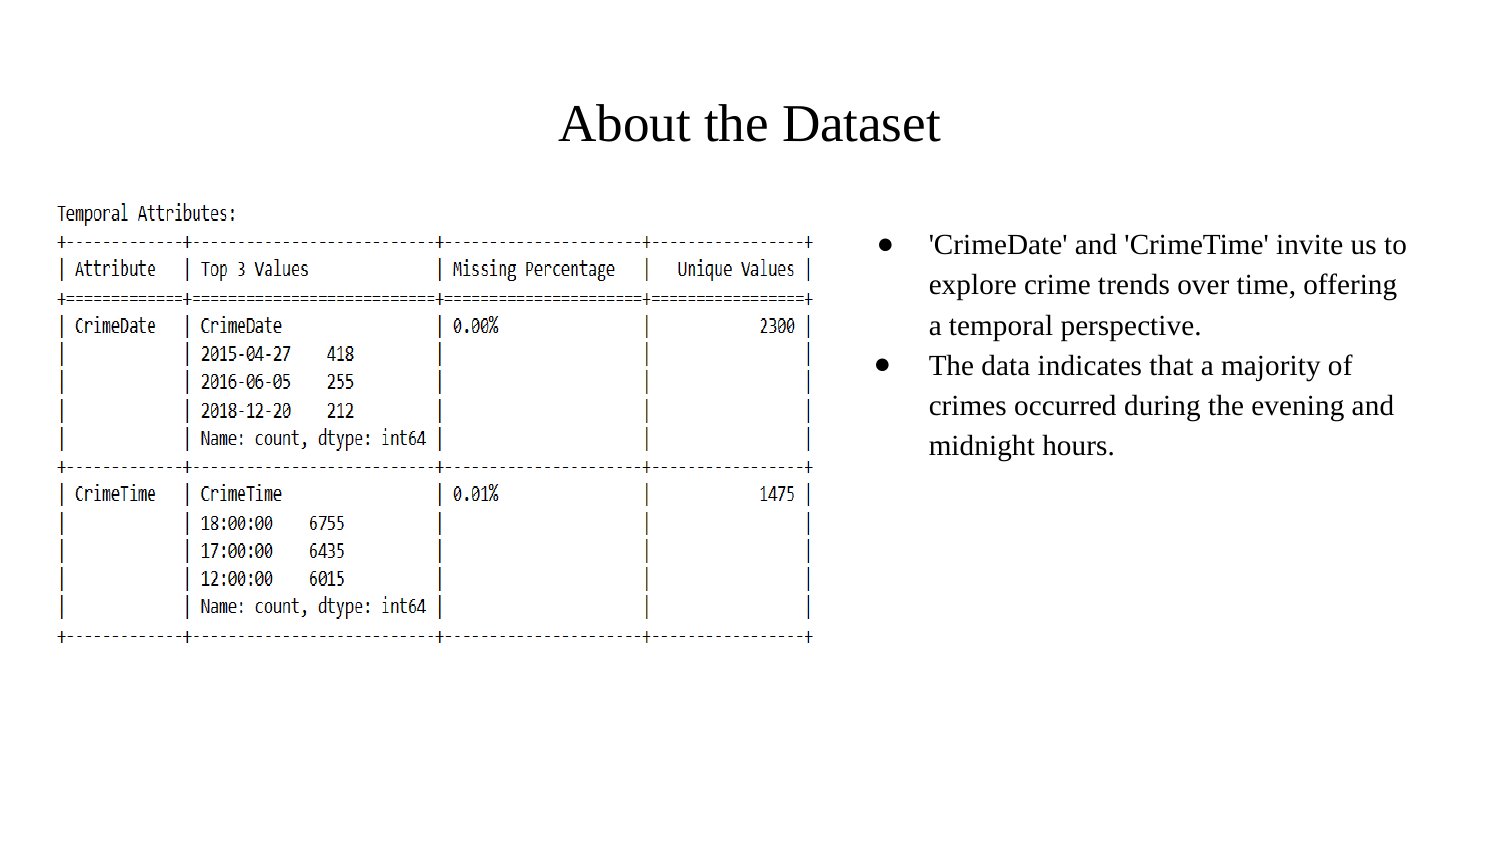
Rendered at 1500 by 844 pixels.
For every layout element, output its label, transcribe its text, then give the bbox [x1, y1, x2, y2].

title About the Dataset [51, 72, 1449, 167]
picture [50, 188, 822, 655]
text_box 'CrimeDate' and 'CrimeTime' invite us to explore crime trends over time, offering a temporal perspective. The data indicates that a majority of crimes occurred during the evening and midnight hours. [838, 205, 1427, 682]
